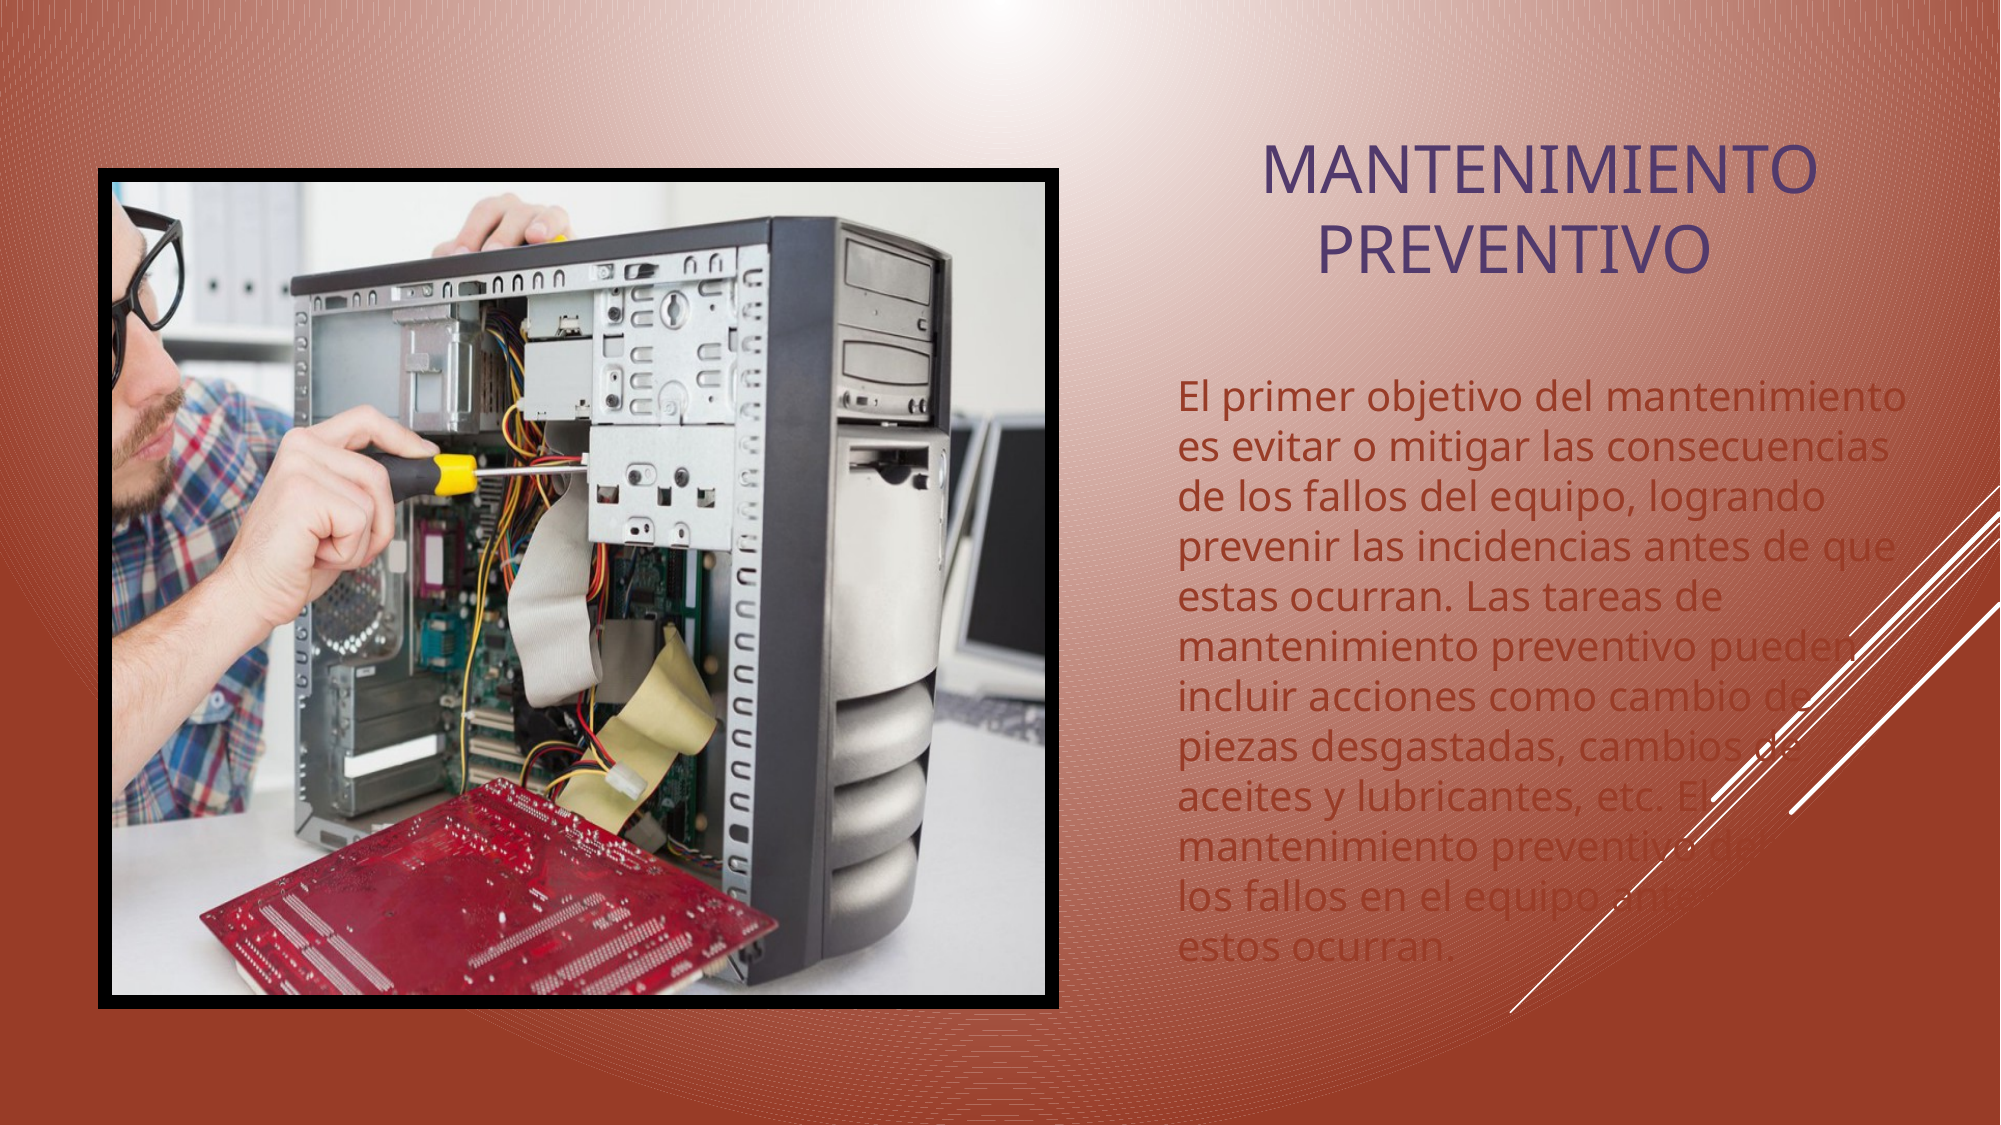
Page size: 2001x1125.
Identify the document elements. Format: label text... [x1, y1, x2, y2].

title Mantenimiento preventivo [1162, 112, 1919, 295]
list El primer objetivo del mantenimiento es evitar o mitigar las consecuencias de los fallos del equipo, logrando prevenir las incidencias antes de que estas ocurran. Las tareas de mantenimiento preventivo pueden incluir acciones como cambio de piezas desgastadas, cambios de aceites y lubricantes, etc. El mantenimiento preventivo debe evitar los fallos en el equipo antes de que estos ocurran. [1162, 362, 1956, 1066]
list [111, 182, 1045, 995]
